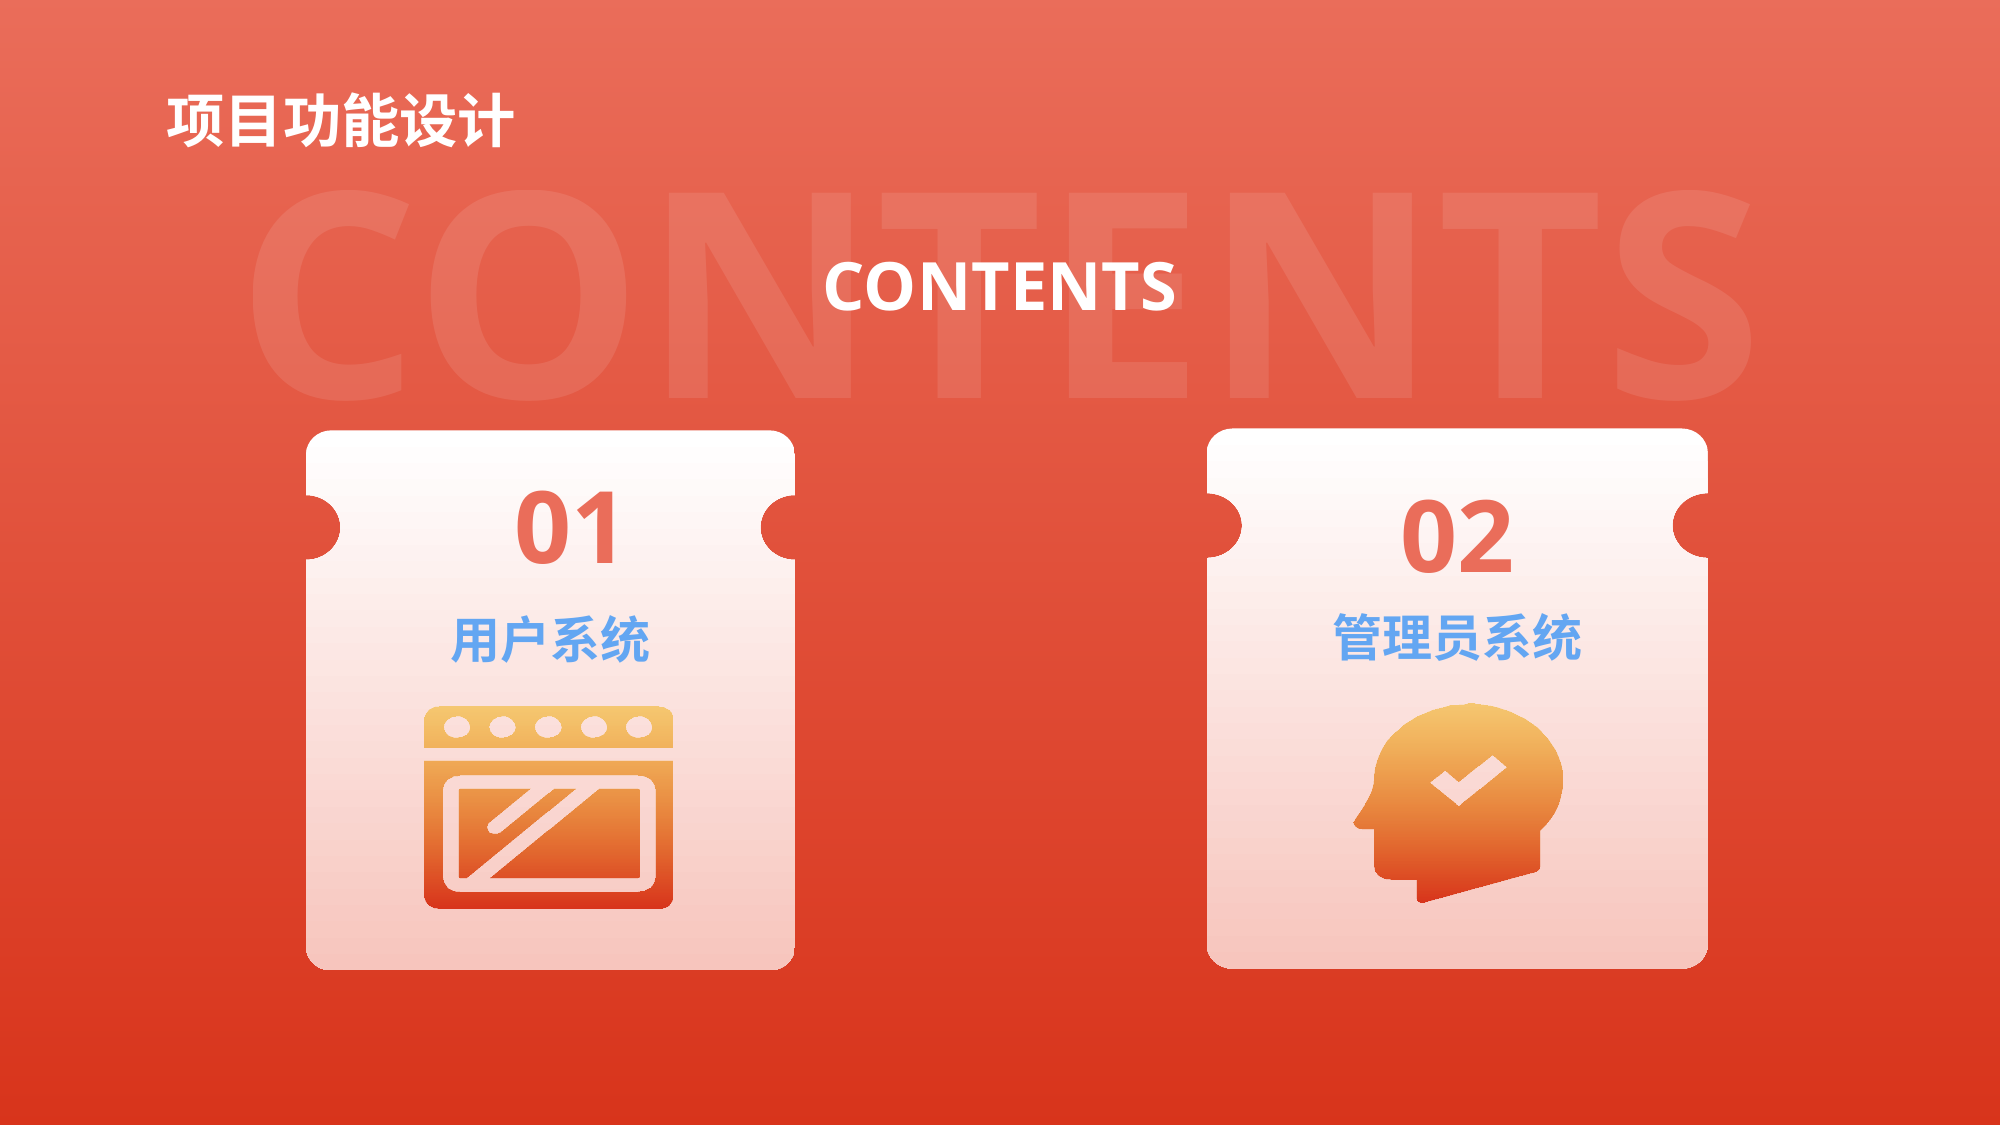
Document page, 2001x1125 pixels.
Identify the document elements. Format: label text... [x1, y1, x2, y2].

text_box [423, 759, 674, 910]
text_box 01 [468, 455, 675, 591]
text_box [423, 705, 674, 749]
text_box [1205, 427, 1709, 970]
text_box 项目功能设计 [151, 76, 531, 162]
text_box [1352, 702, 1564, 904]
text_box 管理员系统 [1248, 599, 1667, 674]
text_box [305, 429, 796, 972]
text_box 用户系统 [413, 600, 688, 676]
text_box 02 [1360, 465, 1555, 599]
